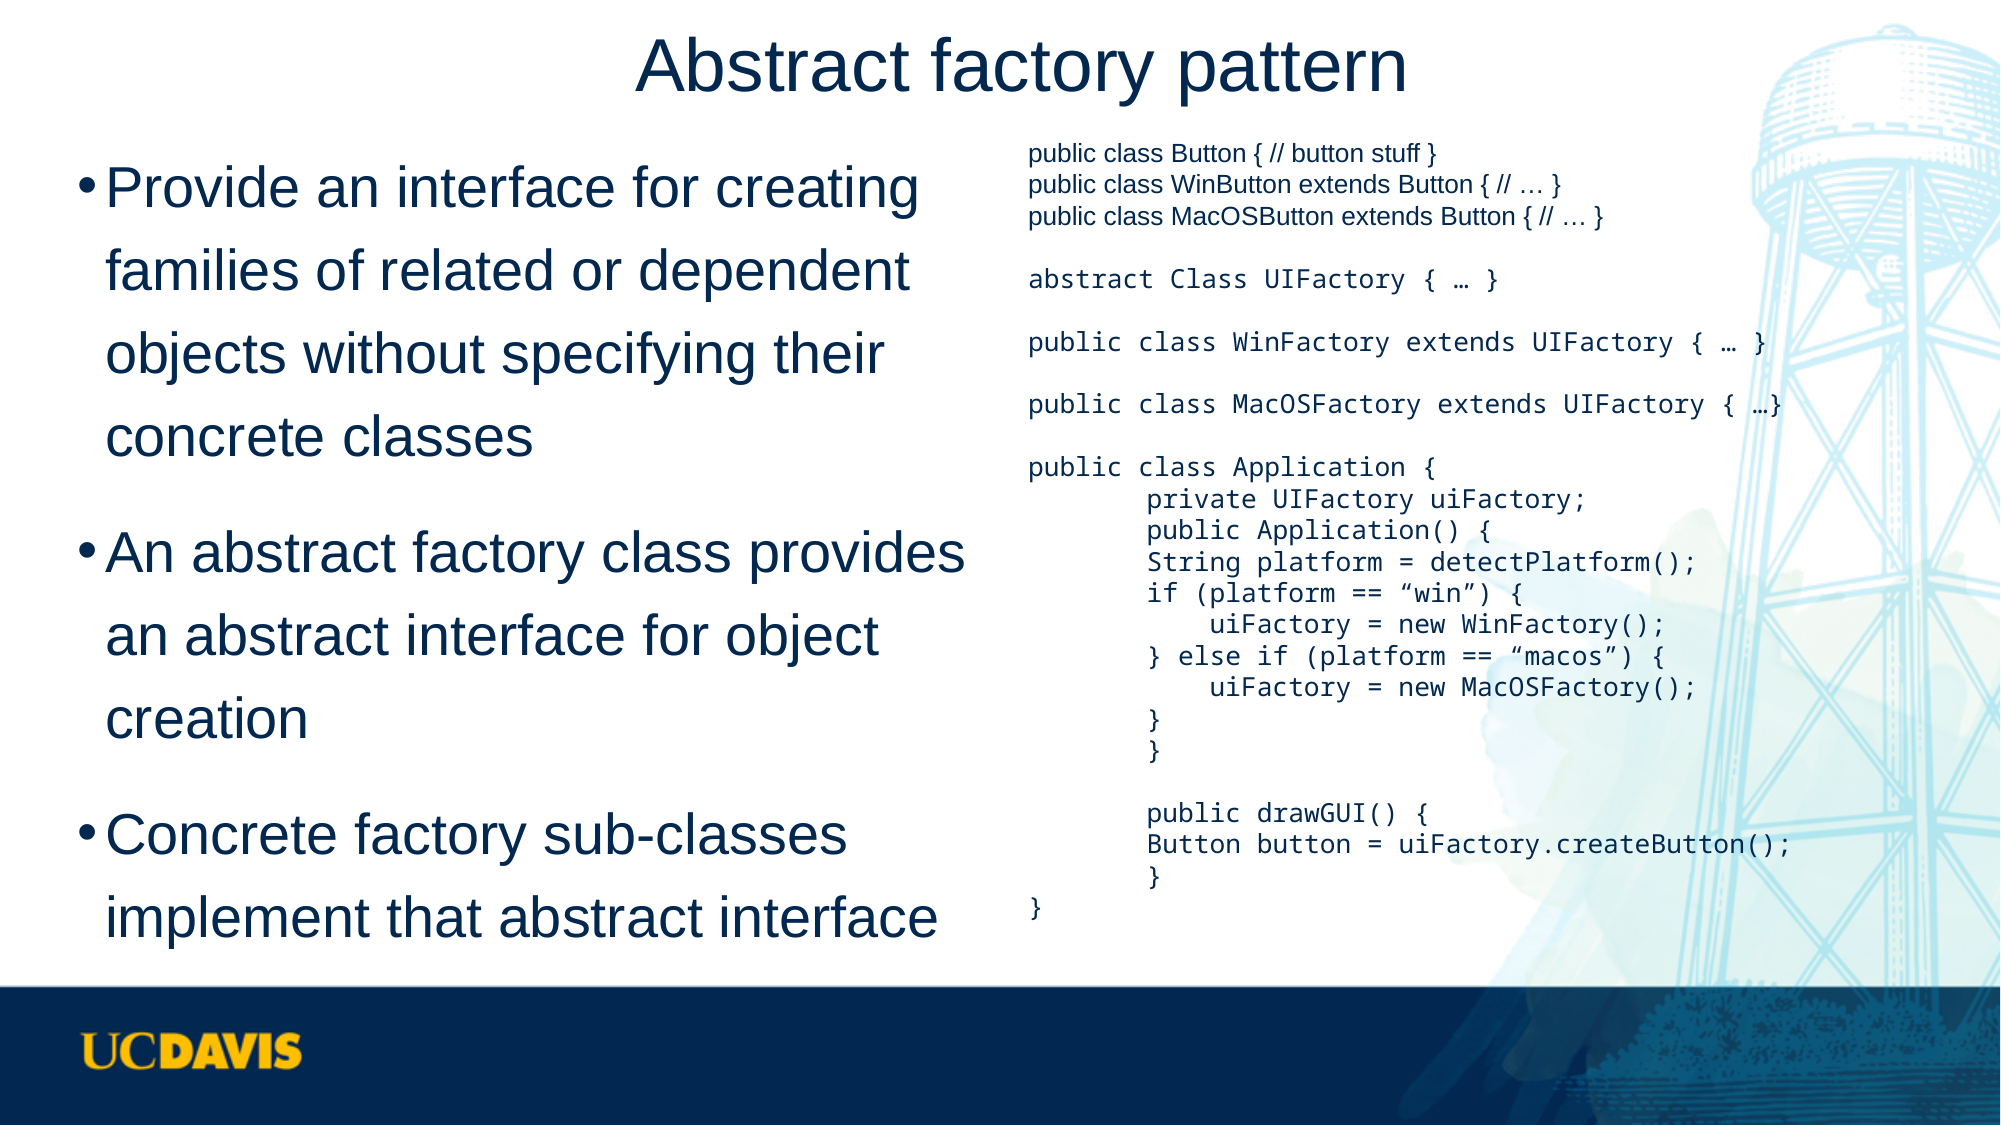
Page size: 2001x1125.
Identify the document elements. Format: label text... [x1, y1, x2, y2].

picture [0, 0, 2001, 1125]
list public class Button { // button stuff } public class WinButton extends Button { // … } public class MacOSButton extends Button { // … } abstract Class UIFactory { … } public class WinFactory extends UIFactory { … } public class MacOSFactory extends UIFactory { …} public class Application { private UIFactory uiFactory; public Application() { String platform = detectPlatform(); if (platform == “win”) { uiFactory = new WinFactory(); } else if (platform == “macos”) { uiFactory = new MacOSFactory(); } } public drawGUI() { Button button = uiFactory.createButton(); } } [1013, 128, 1938, 957]
title Abstract factory pattern [0, 0, 2000, 115]
list Provide an interface for creating families of related or dependent objects without specifying their concrete classes An abstract factory class provides an abstract interface for object creation Concrete factory sub-classes implement that abstract interface [62, 128, 987, 957]
